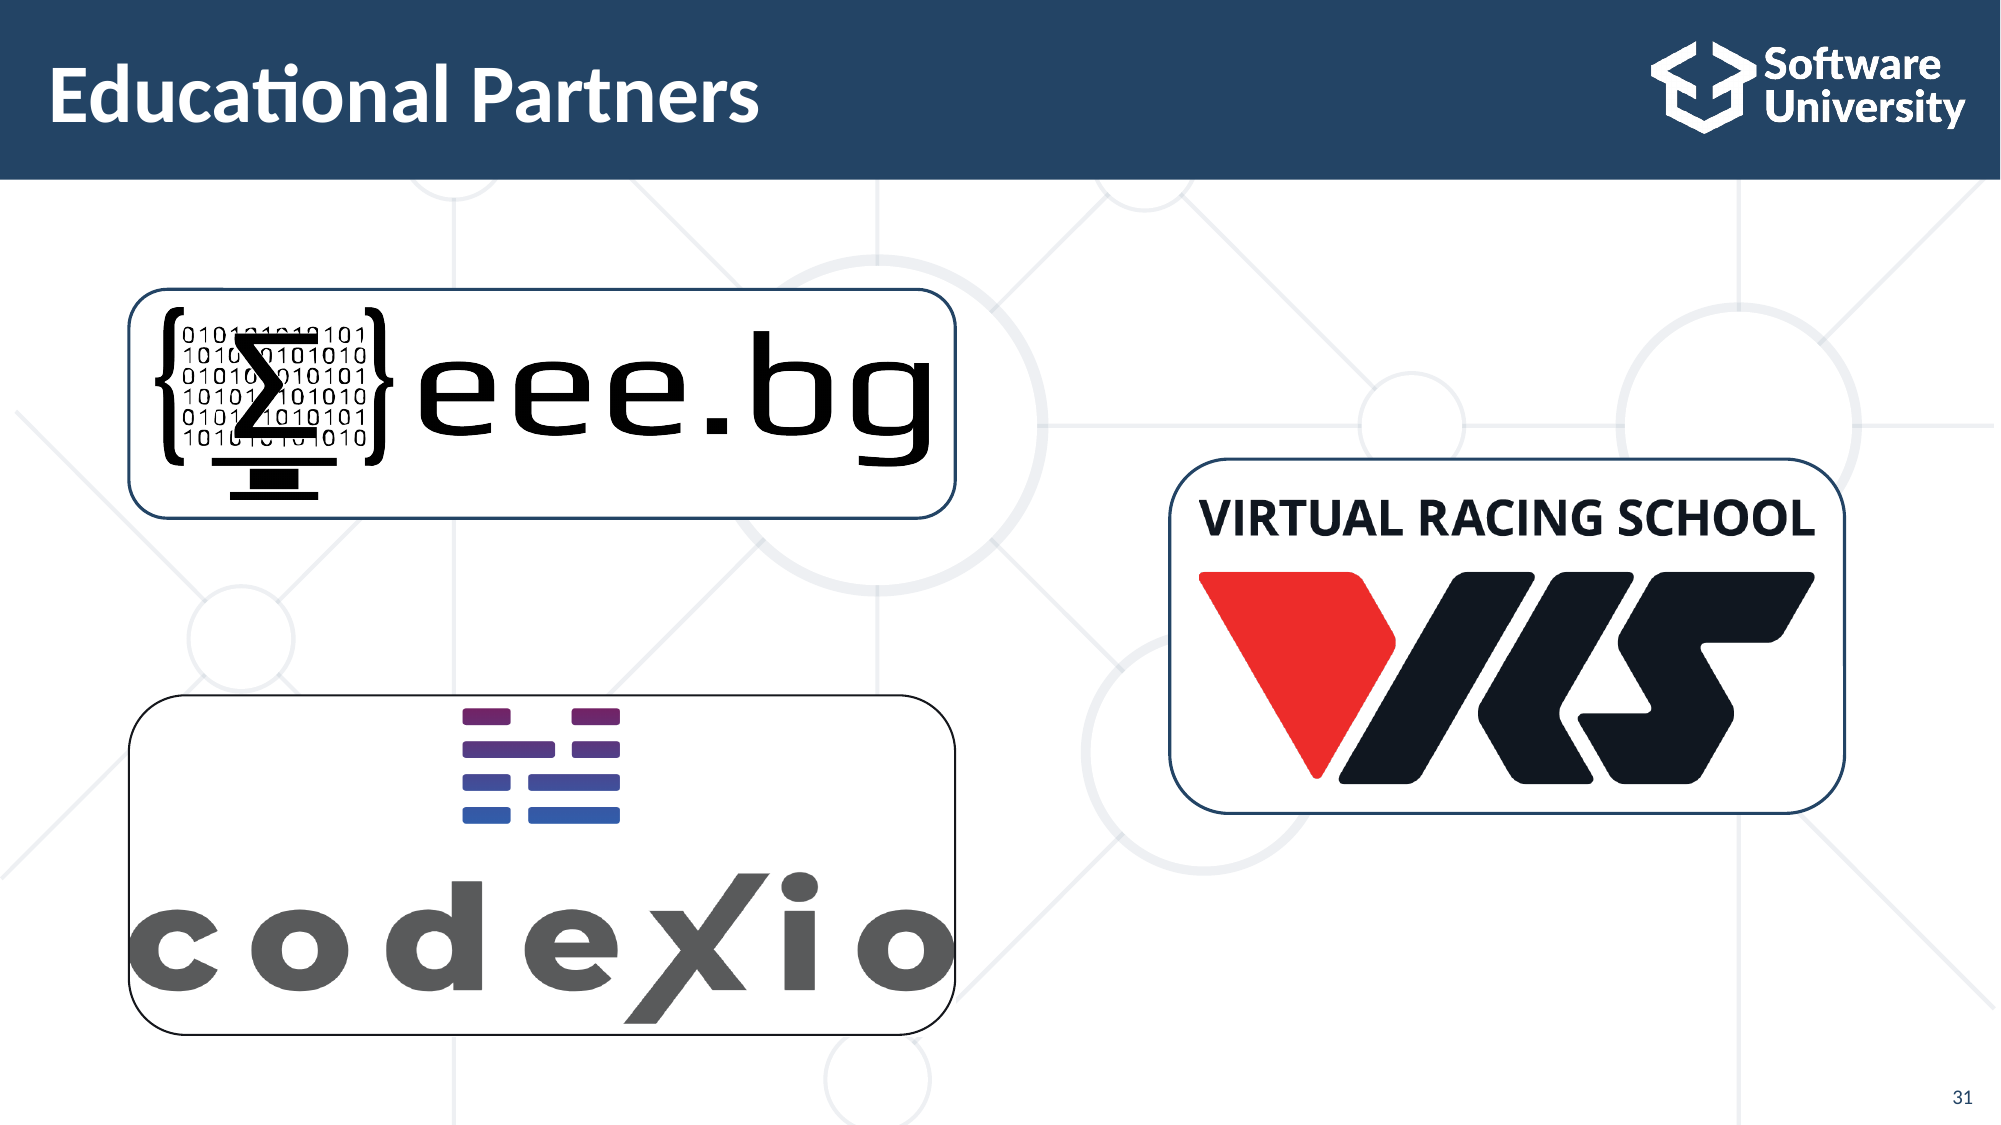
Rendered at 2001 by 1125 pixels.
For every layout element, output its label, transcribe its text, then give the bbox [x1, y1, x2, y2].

slide_number 31 [1927, 1067, 1989, 1117]
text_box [128, 695, 956, 1038]
picture [1651, 41, 1966, 134]
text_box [1169, 333, 1845, 950]
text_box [128, 289, 956, 519]
title Educational Partners [31, 16, 1625, 162]
